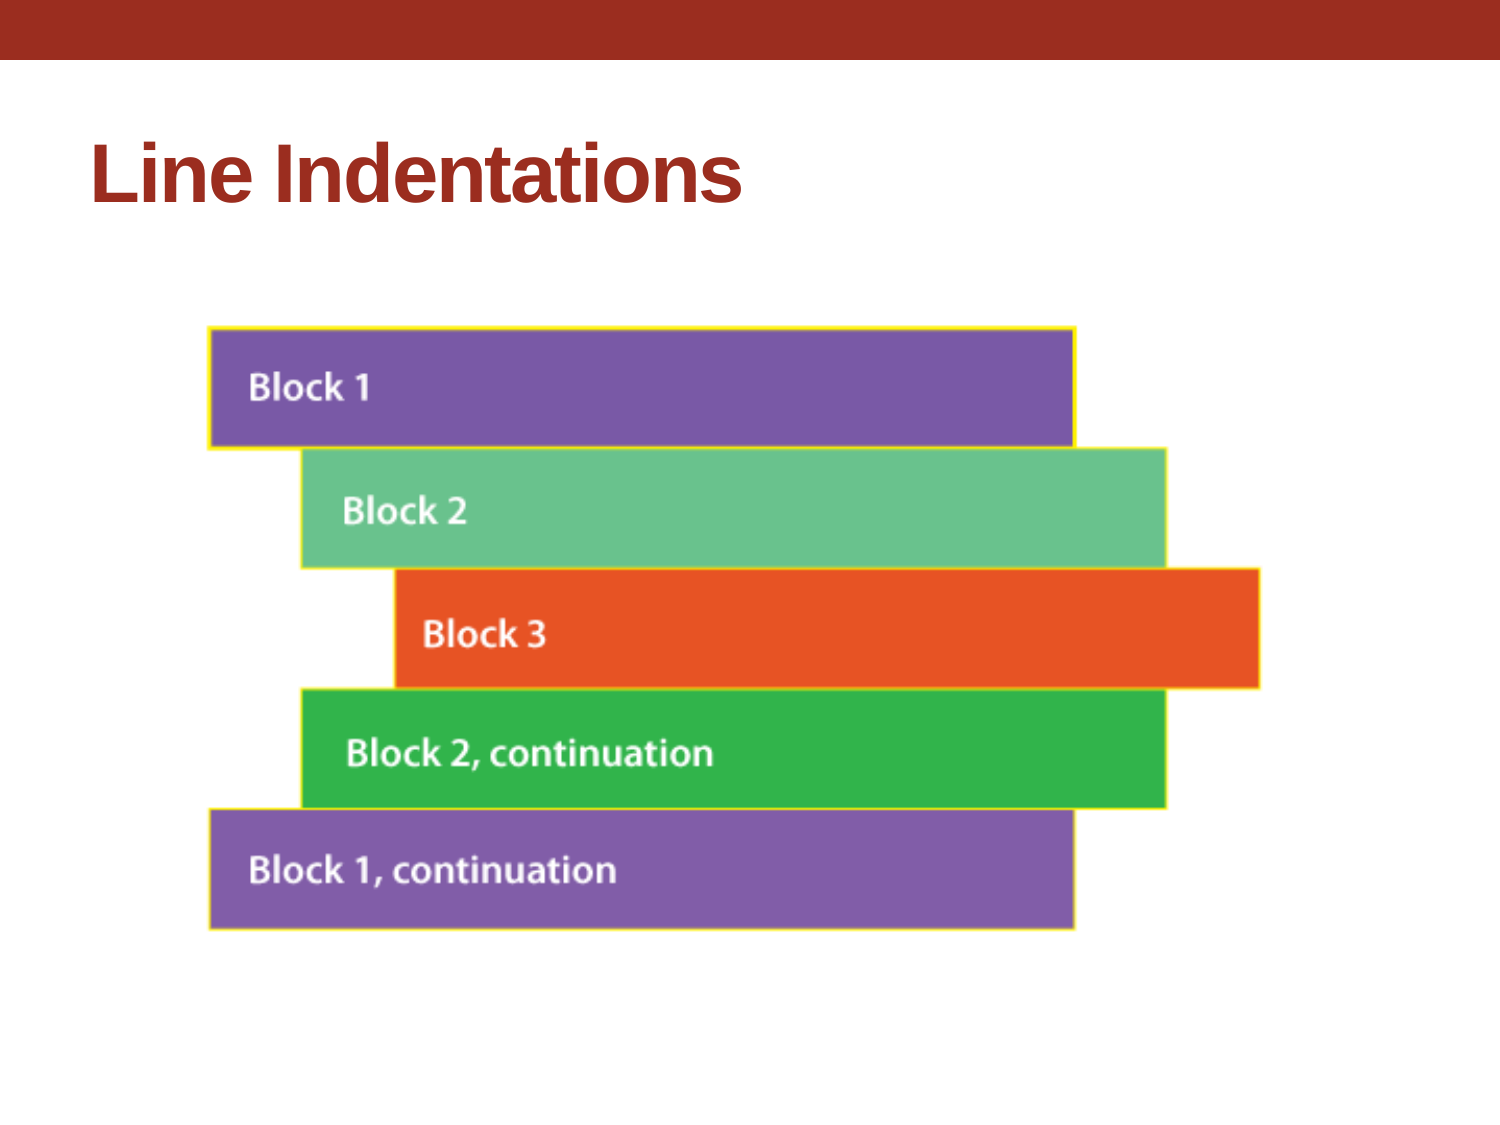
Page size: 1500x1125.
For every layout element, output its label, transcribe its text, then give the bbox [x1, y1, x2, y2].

picture [174, 299, 1288, 965]
text_box Line Indentations [75, 87, 1425, 250]
text_box [75, 262, 1425, 1063]
